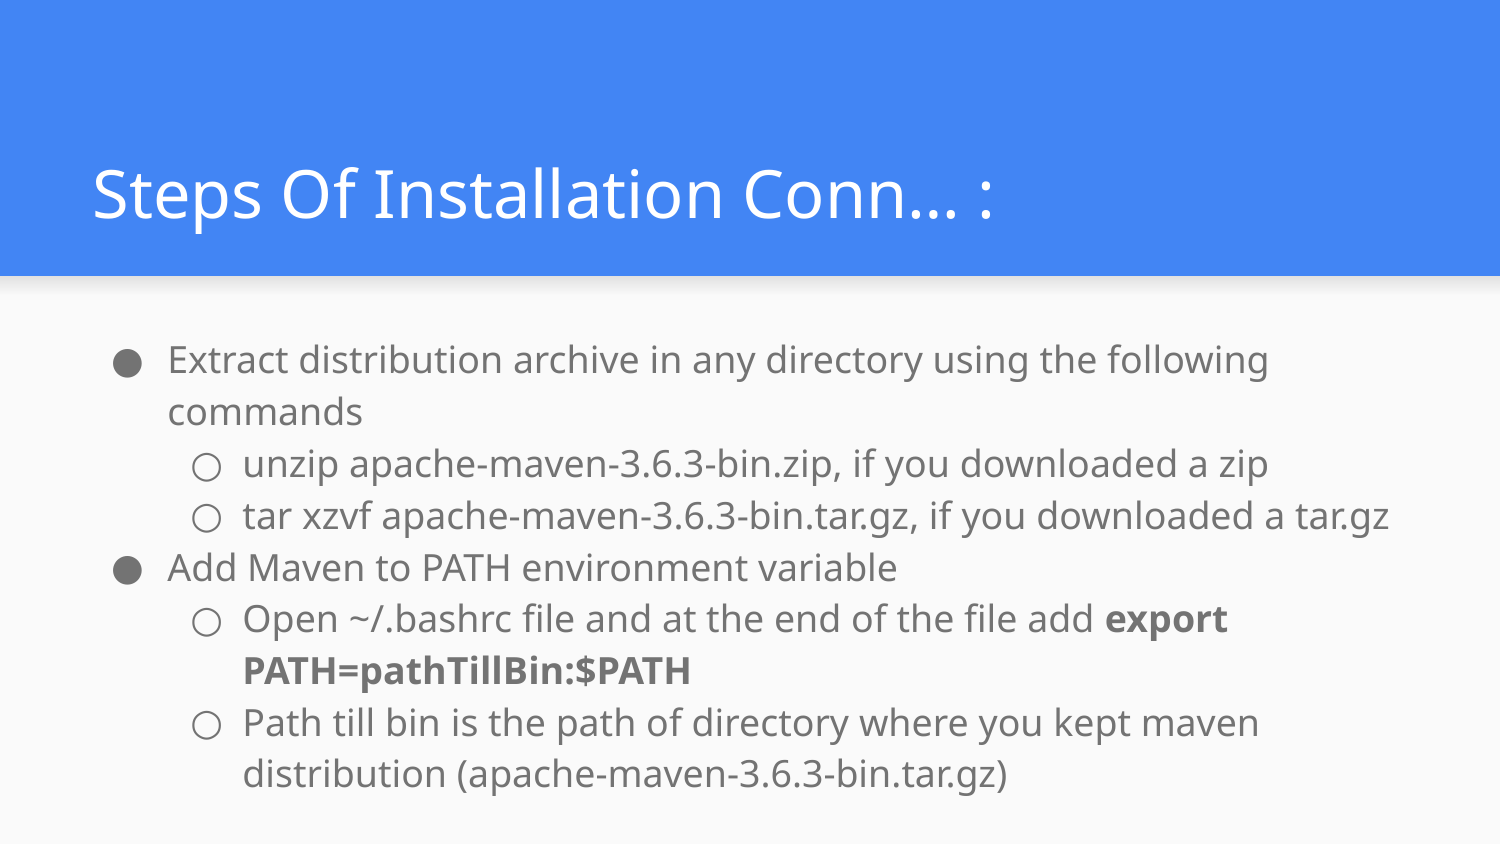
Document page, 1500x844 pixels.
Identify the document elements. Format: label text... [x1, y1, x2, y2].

list Extract distribution archive in any directory using the following commands unzip apache-maven-3.6.3-bin.zip, if you downloaded a zip tar xzvf apache-maven-3.6.3-bin.tar.gz, if you downloaded a tar.gz Add Maven to PATH environment variable Open ~/.bashrc file and at the end of the file add export PATH=pathTillBin:$PATH Path till bin is the path of directory where you kept maven distribution (apache-maven-3.6.3-bin.tar.gz) [77, 314, 1427, 760]
title Steps Of Installation Conn… : [77, 121, 1427, 248]
